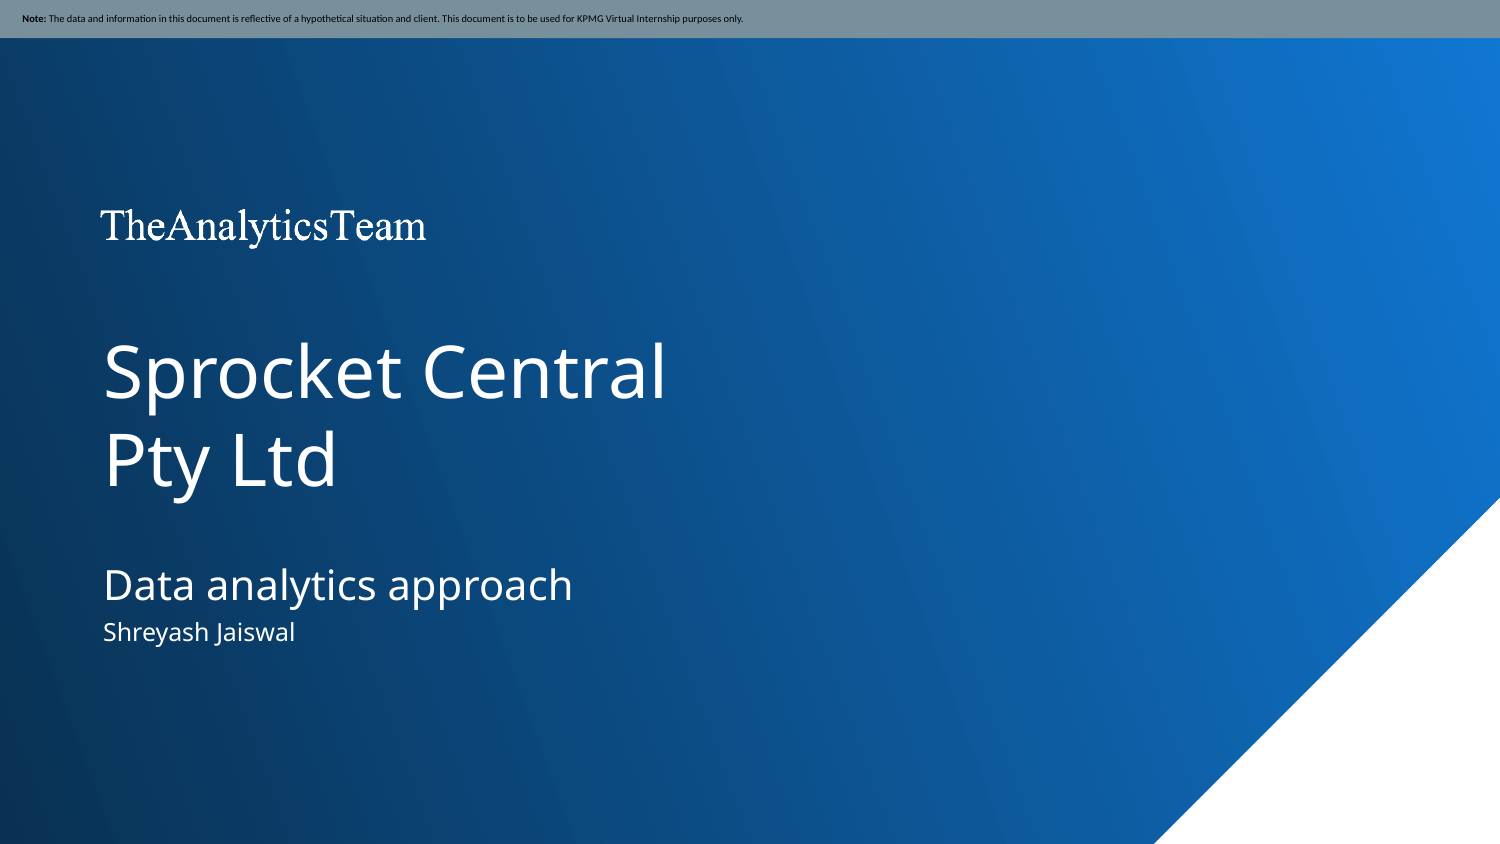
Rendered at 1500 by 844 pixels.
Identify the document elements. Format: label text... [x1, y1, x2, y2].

text_box Shreyash Jaiswal [88, 601, 1114, 662]
text_box Note: The data and information in this document is reflective of a hypothetical situation and client. This document is to be used for KPMG Virtual Internship purposes only. [0, 0, 1500, 39]
text_box [0, 39, 1500, 844]
picture [100, 208, 427, 249]
text_box Sprocket Central Pty Ltd [88, 310, 737, 516]
text_box Data analytics approach [88, 543, 999, 601]
